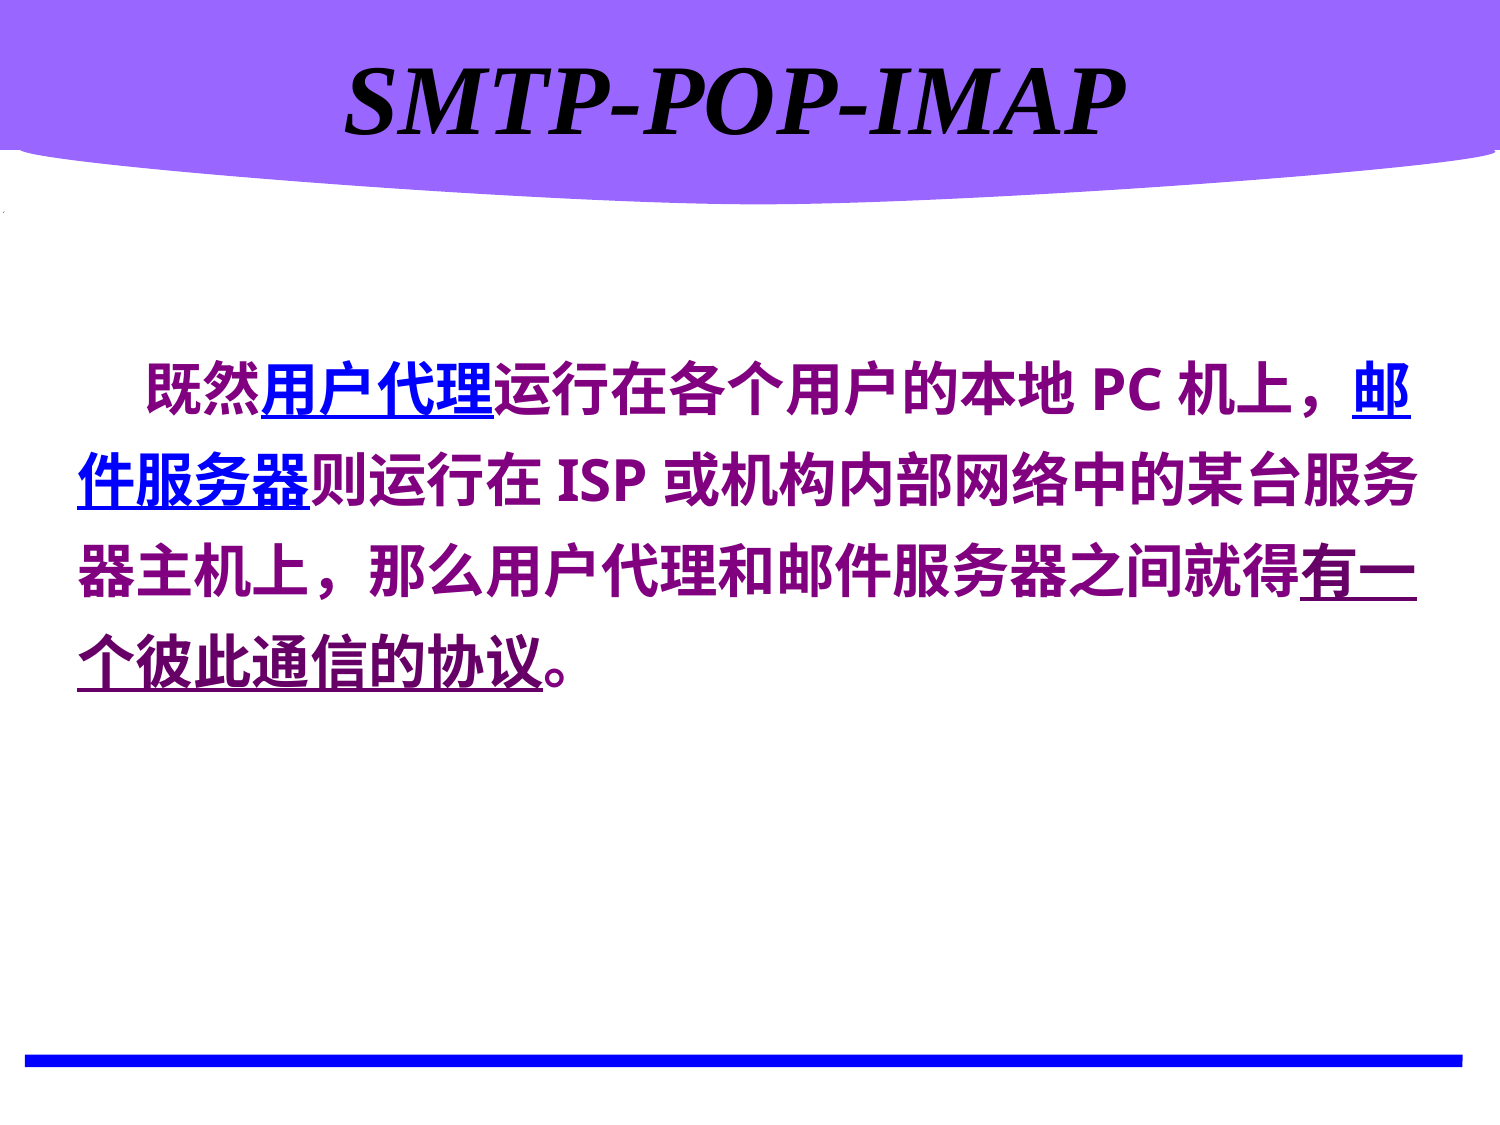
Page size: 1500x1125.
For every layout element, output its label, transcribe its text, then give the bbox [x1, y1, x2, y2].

text_box [19, 139, 1496, 205]
text_box [0, 0, 1500, 150]
text_box SMTP-POP-IMAP [328, 27, 1142, 141]
text_box 既然用户代理运行在各个用户的本地PC机上，邮件服务器则运行在ISP或机构内部网络中的某台服务器主机上，那么用户代理和邮件服务器之间就得有一个彼此通信的协议。 [62, 324, 1455, 703]
